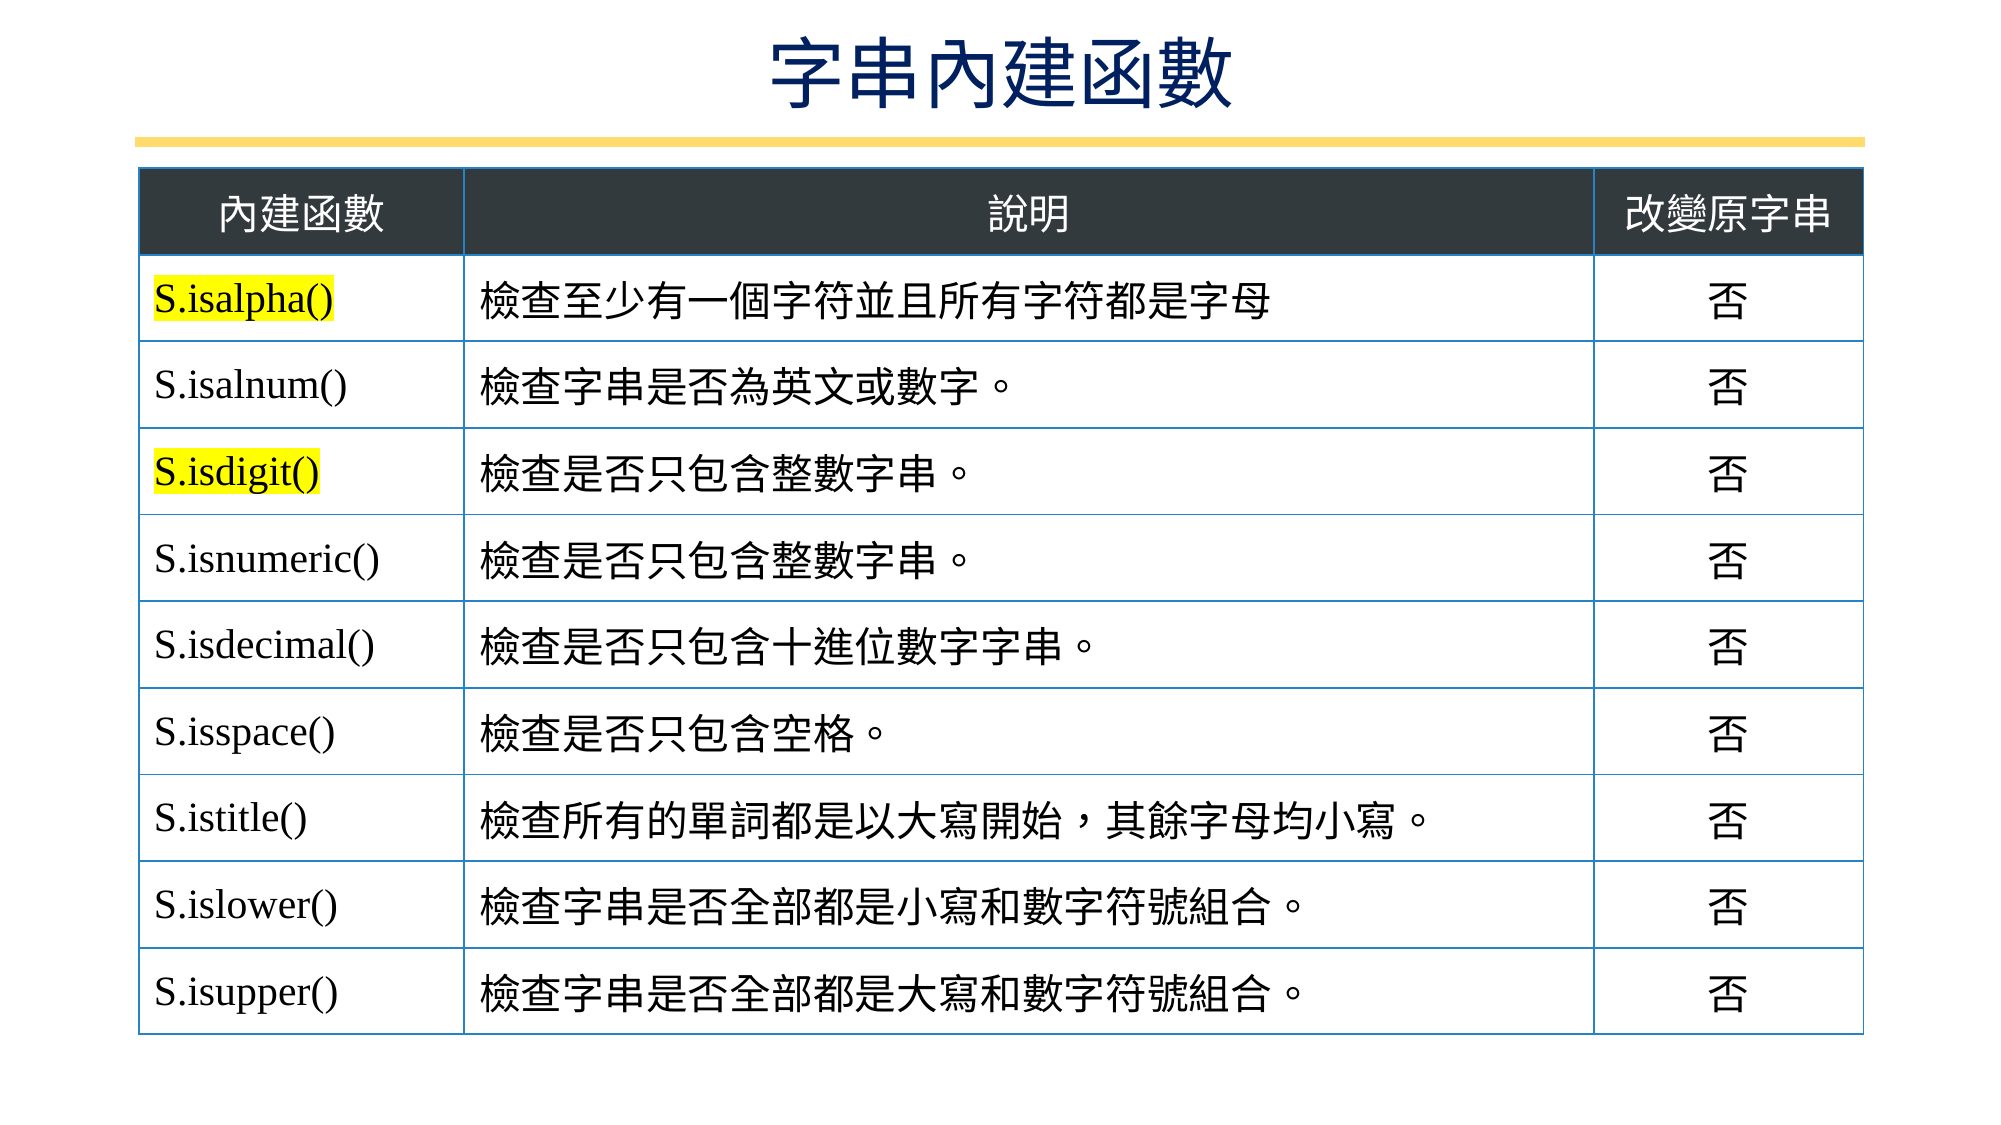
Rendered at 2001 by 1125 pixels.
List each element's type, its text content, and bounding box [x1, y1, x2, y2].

table_cell 否 [1595, 342, 1863, 427]
table_cell S.isdecimal() [140, 602, 463, 687]
table_cell S.istitle() [140, 775, 463, 860]
title 字串內建函數 [138, 27, 1864, 127]
table_cell 檢查是否只包含整數字串。 [465, 429, 1593, 514]
table_cell 否 [1595, 256, 1863, 340]
table_cell S.isalnum() [140, 342, 463, 427]
table_cell 檢查字串是否全部都是小寫和數字符號組合。 [465, 862, 1593, 947]
table_cell 檢查字串是否為英文或數字。 [465, 342, 1593, 427]
table_cell 否 [1595, 949, 1863, 1033]
table_cell S.isspace() [140, 689, 463, 774]
table_cell 否 [1595, 515, 1863, 600]
table_cell 否 [1595, 775, 1863, 860]
table_cell 檢查字串是否全部都是大寫和數字符號組合。 [465, 949, 1593, 1033]
table_header 內建函數 [140, 169, 463, 254]
table_cell 否 [1595, 602, 1863, 687]
table_cell 檢查所有的單詞都是以大寫開​​始，其餘字母均小寫。 [465, 775, 1593, 860]
table_cell S.isupper() [140, 949, 463, 1033]
table_cell 檢查至少有一個字符並且所有字符都是字母 [465, 256, 1593, 340]
table_cell 否 [1595, 429, 1863, 514]
table_cell S.isalpha() [140, 256, 463, 340]
table_header 說明 [465, 169, 1593, 254]
table_cell 檢查是否只包含空格。 [465, 689, 1593, 774]
table_cell 否 [1595, 862, 1863, 947]
table_cell 檢查是否只包含整數字串。 [465, 515, 1593, 600]
table_cell S.isdigit() [140, 429, 463, 514]
table_cell S.isnumeric() [140, 515, 463, 600]
table_cell 檢查是否只包含十進位數字字串。 [465, 602, 1593, 687]
table_cell S.islower() [140, 862, 463, 947]
table_cell 否 [1595, 689, 1863, 774]
table_header 改變原字串 [1595, 169, 1863, 254]
